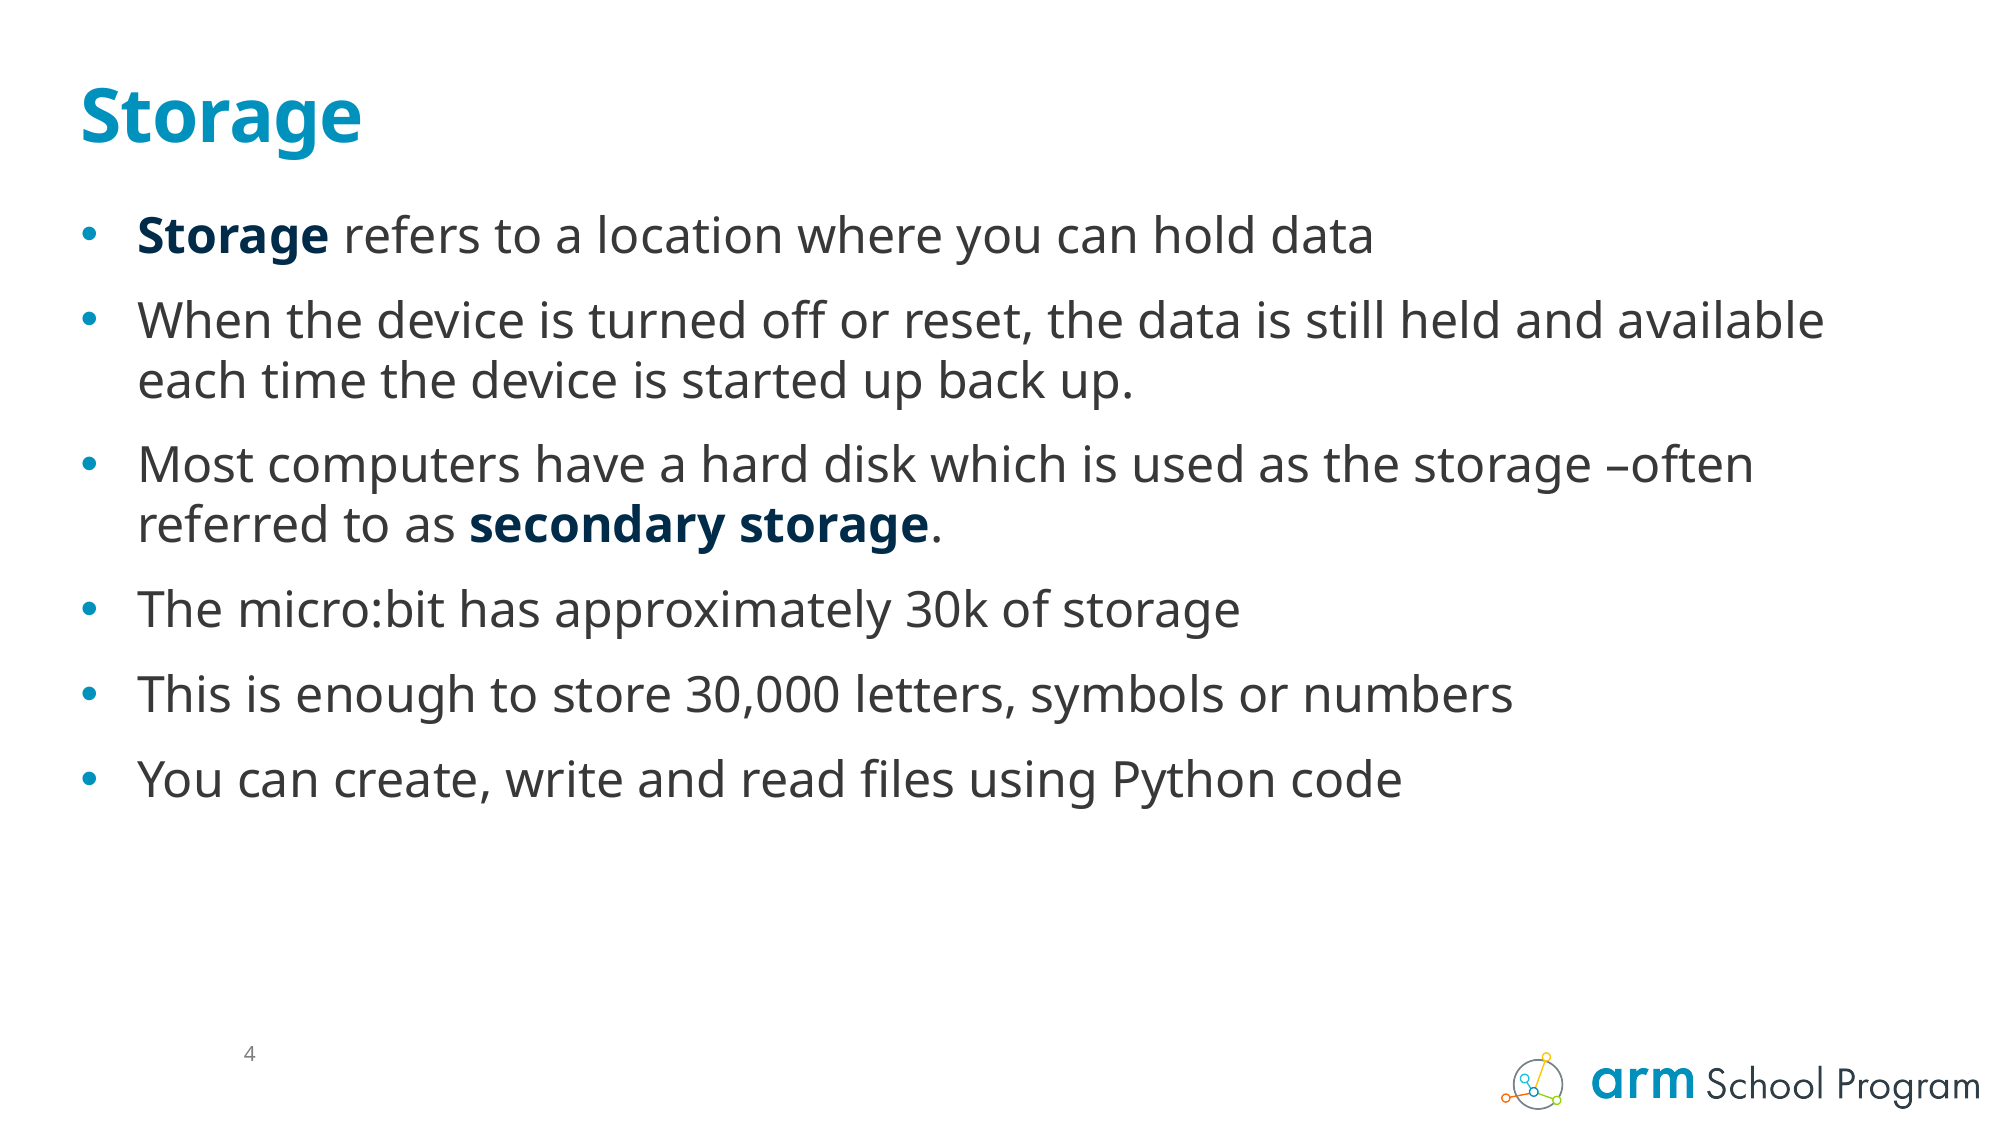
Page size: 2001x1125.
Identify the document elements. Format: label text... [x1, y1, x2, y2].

picture [1501, 1052, 1979, 1110]
title Storage [80, 48, 1915, 158]
list Storage refers to a location where you can hold data When the device is turned off or reset, the data is still held and available each time the device is started up back up. Most computers have a hard disk which is used as the storage –often referred to as secondary storage. The micro:bit has approximately 30k of storage This is enough to store 30,000 letters, symbols or numbers You can create, write and read files using Python code [80, 203, 1915, 957]
